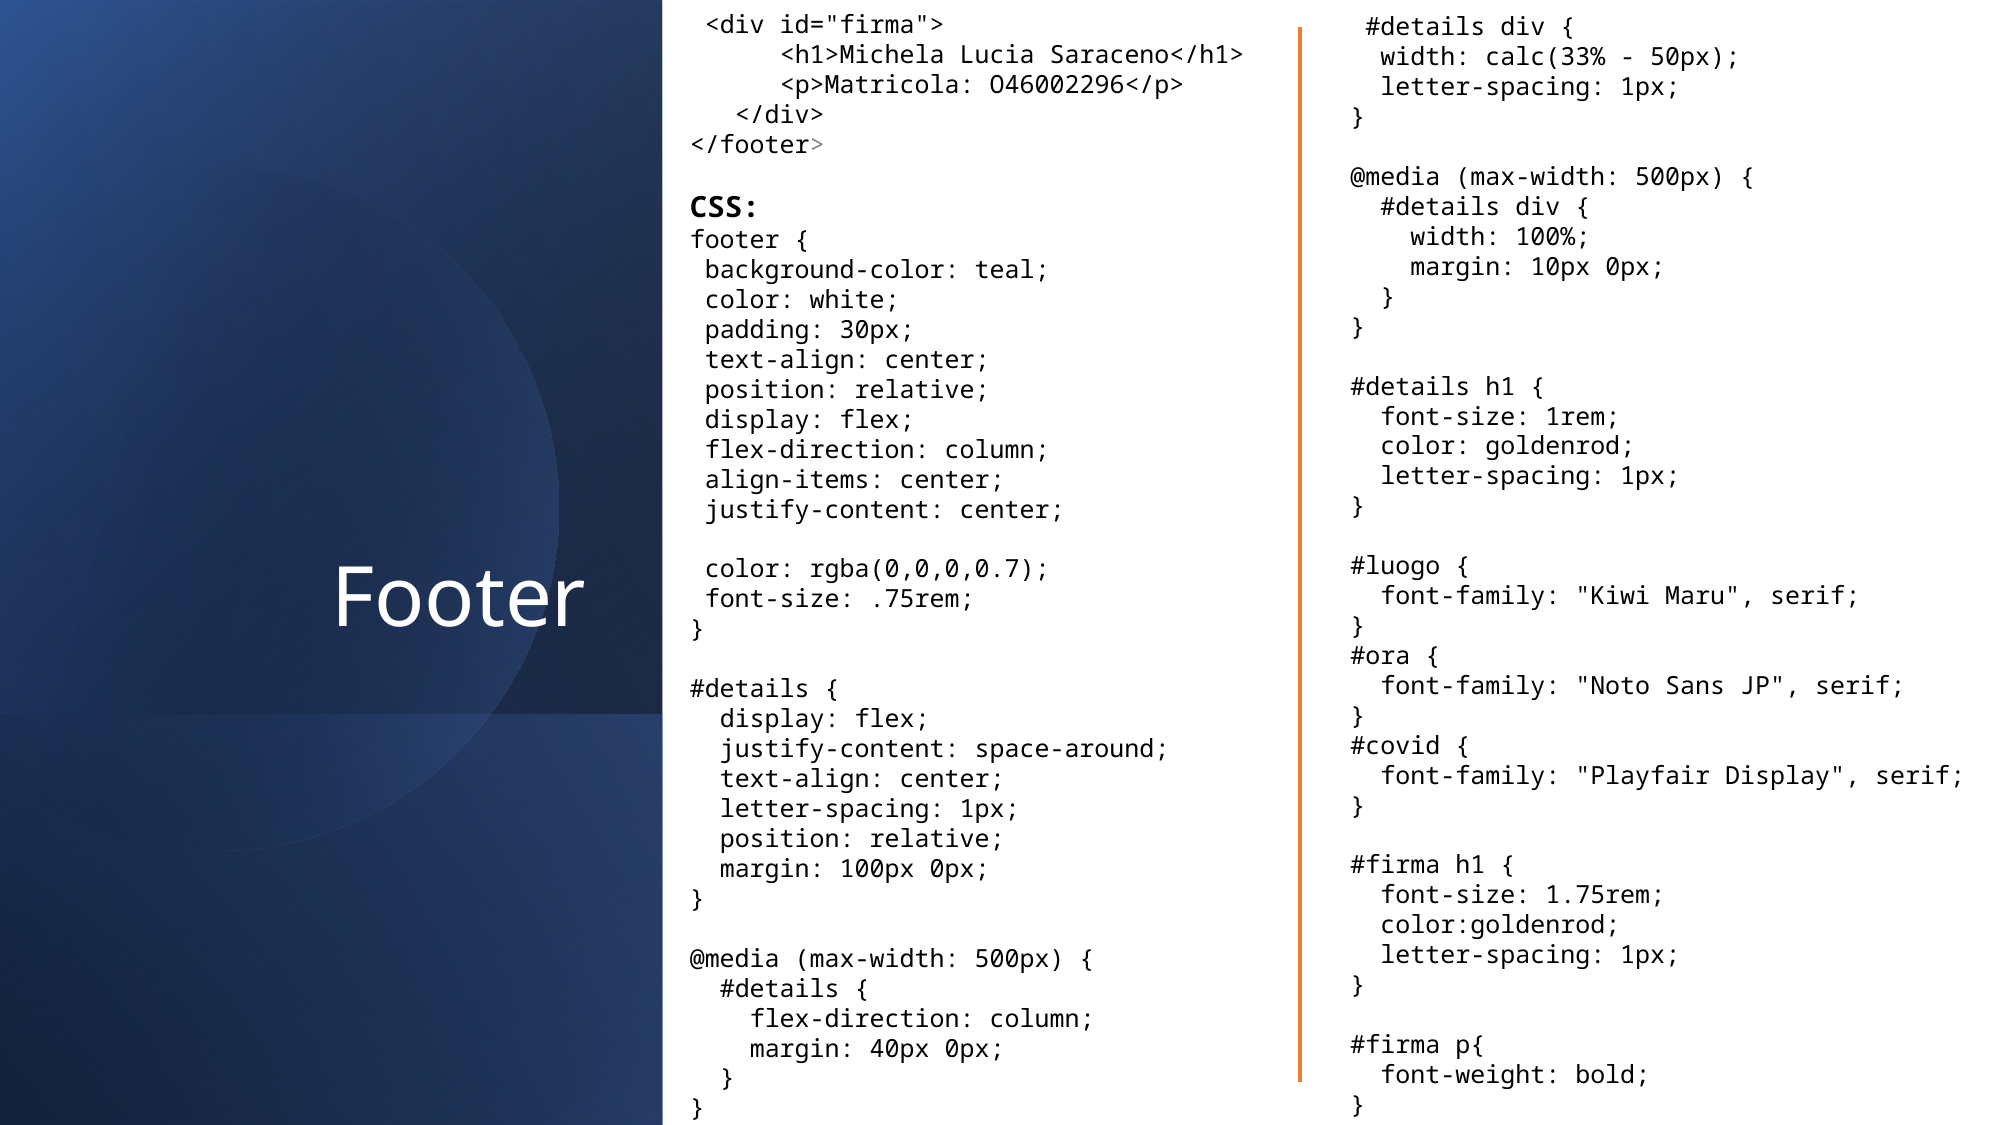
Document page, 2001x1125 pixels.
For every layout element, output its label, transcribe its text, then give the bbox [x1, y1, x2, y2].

title Footer [76, 96, 602, 652]
text_box [663, 0, 2000, 1125]
text_box #details div { width: calc(33% - 50px); letter-spacing: 1px; } @media (max-width: 500px) { #details div { width: 100%; margin: 10px 0px; } } #details h1 { font-size: 1rem; color: goldenrod; letter-spacing: 1px; } #luogo { font-family: "Kiwi Maru", serif; } #ora { font-family: "Noto Sans JP", serif; } #covid { font-family: "Playfair Display", serif; } #firma h1 { font-size: 1.75rem; color:goldenrod; letter-spacing: 1px; } #firma p{ font-weight: bold; } [1335, 3, 2000, 1125]
text_box [0, 0, 663, 1124]
text_box <div id="firma"> <h1>Michela Lucia Saraceno</h1> <p>Matricola: O46002296</p> </div> </footer> CSS: footer { background-color: teal; color: white; padding: 30px; text-align: center; position: relative; display: flex; flex-direction: column; align-items: center; justify-content: center; color: rgba(0,0,0,0.7); font-size: .75rem; } #details { display: flex; justify-content: space-around; text-align: center; letter-spacing: 1px; position: relative; margin: 100px 0px; } @media (max-width: 500px) { #details { flex-direction: column; margin: 40px 0px; } } [674, 1, 1358, 1125]
